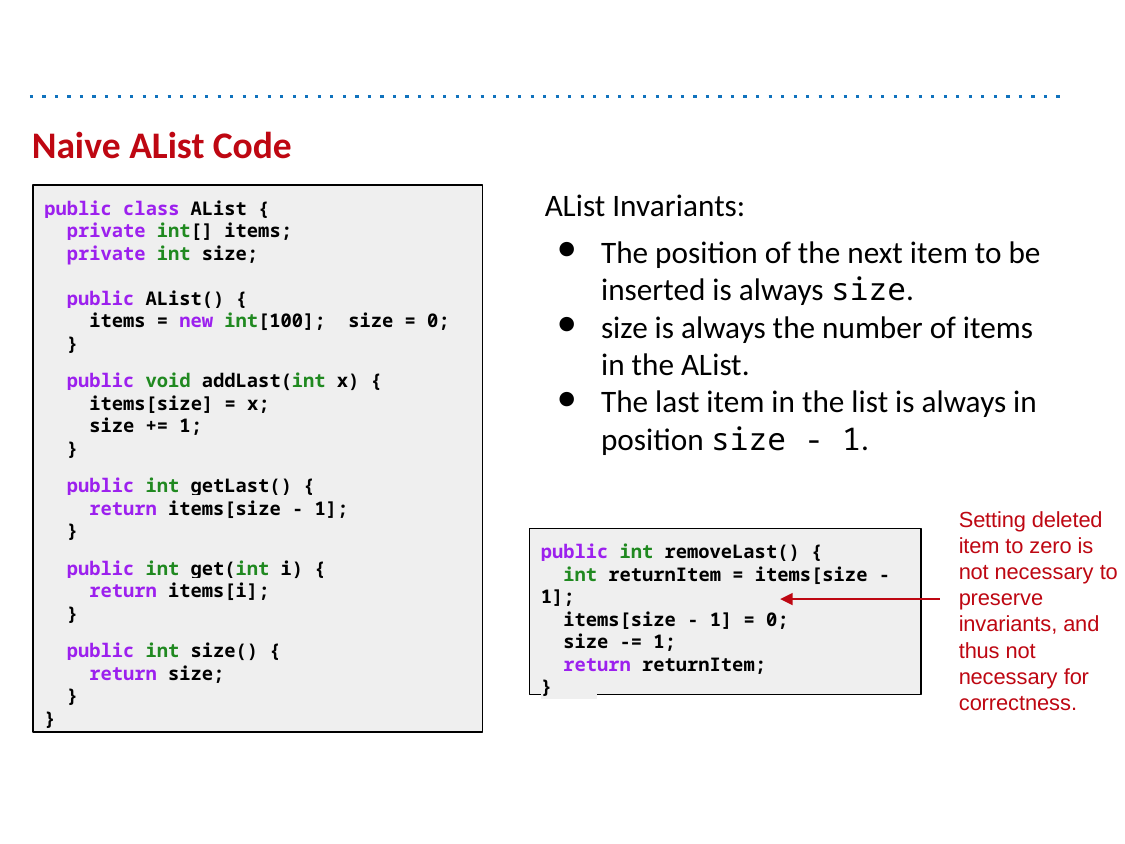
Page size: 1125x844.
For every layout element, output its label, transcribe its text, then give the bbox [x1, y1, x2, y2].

text_box public int removeLast() { int returnItem = items[size - 1]; items[size - 1] = 0; size -= 1; return returnItem; } [529, 528, 922, 695]
title Naive AList Code [20, 116, 1033, 178]
list AList Invariants: The position of the next item to be inserted is always size. size is always the number of items in the AList. The last item in the list is always in position size - 1. [533, 173, 1069, 685]
text_box public class AList { private int[] items; private int size; public AList() { items = new int[100]; size = 0; } public void addLast(int x) { items[size] = x; size += 1; } public int getLast() { return items[size - 1]; } public int get(int i) { return items[i]; } public int size() { return size; } } [33, 185, 483, 733]
text_box Setting deleted item to zero is not necessary to preserve invariants, and thus not necessary for correctness. [947, 493, 1125, 691]
